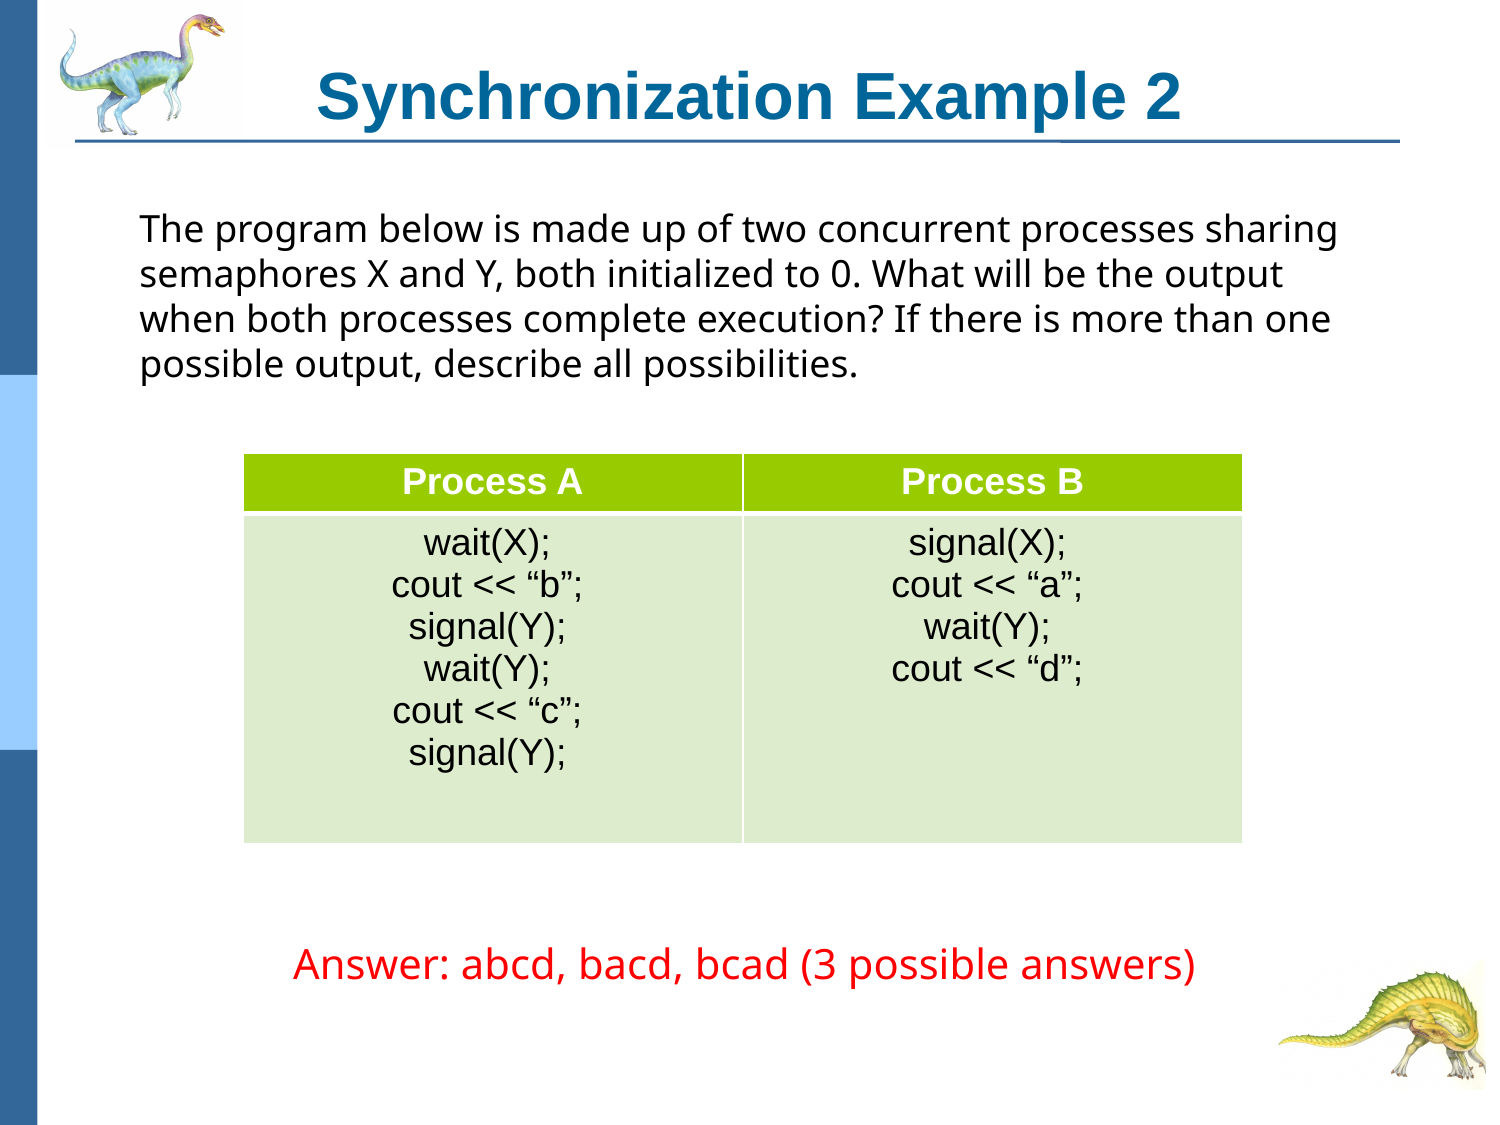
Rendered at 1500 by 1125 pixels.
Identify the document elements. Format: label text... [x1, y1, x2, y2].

text_box Answer: abcd, bacd, bcad (3 possible answers) [278, 930, 1222, 996]
table_cell wait(X); cout << “b”; signal(Y); wait(Y); cout << “c”; signal(Y); [244, 516, 742, 843]
table_header Process A [244, 454, 742, 511]
picture [46, 0, 243, 149]
text_box The program below is made up of two concurrent processes sharing semaphores X and Y, both initialized to 0. What will be the output when both processes complete execution? If there is more than one possible output, describe all possibilities. [124, 197, 1361, 393]
table_header Process B [744, 454, 1242, 511]
title Synchronization Example 2 [75, 45, 1425, 141]
picture [1275, 959, 1486, 1090]
table_cell signal(X); cout << “a”; wait(Y); cout << “d”; [744, 516, 1242, 843]
